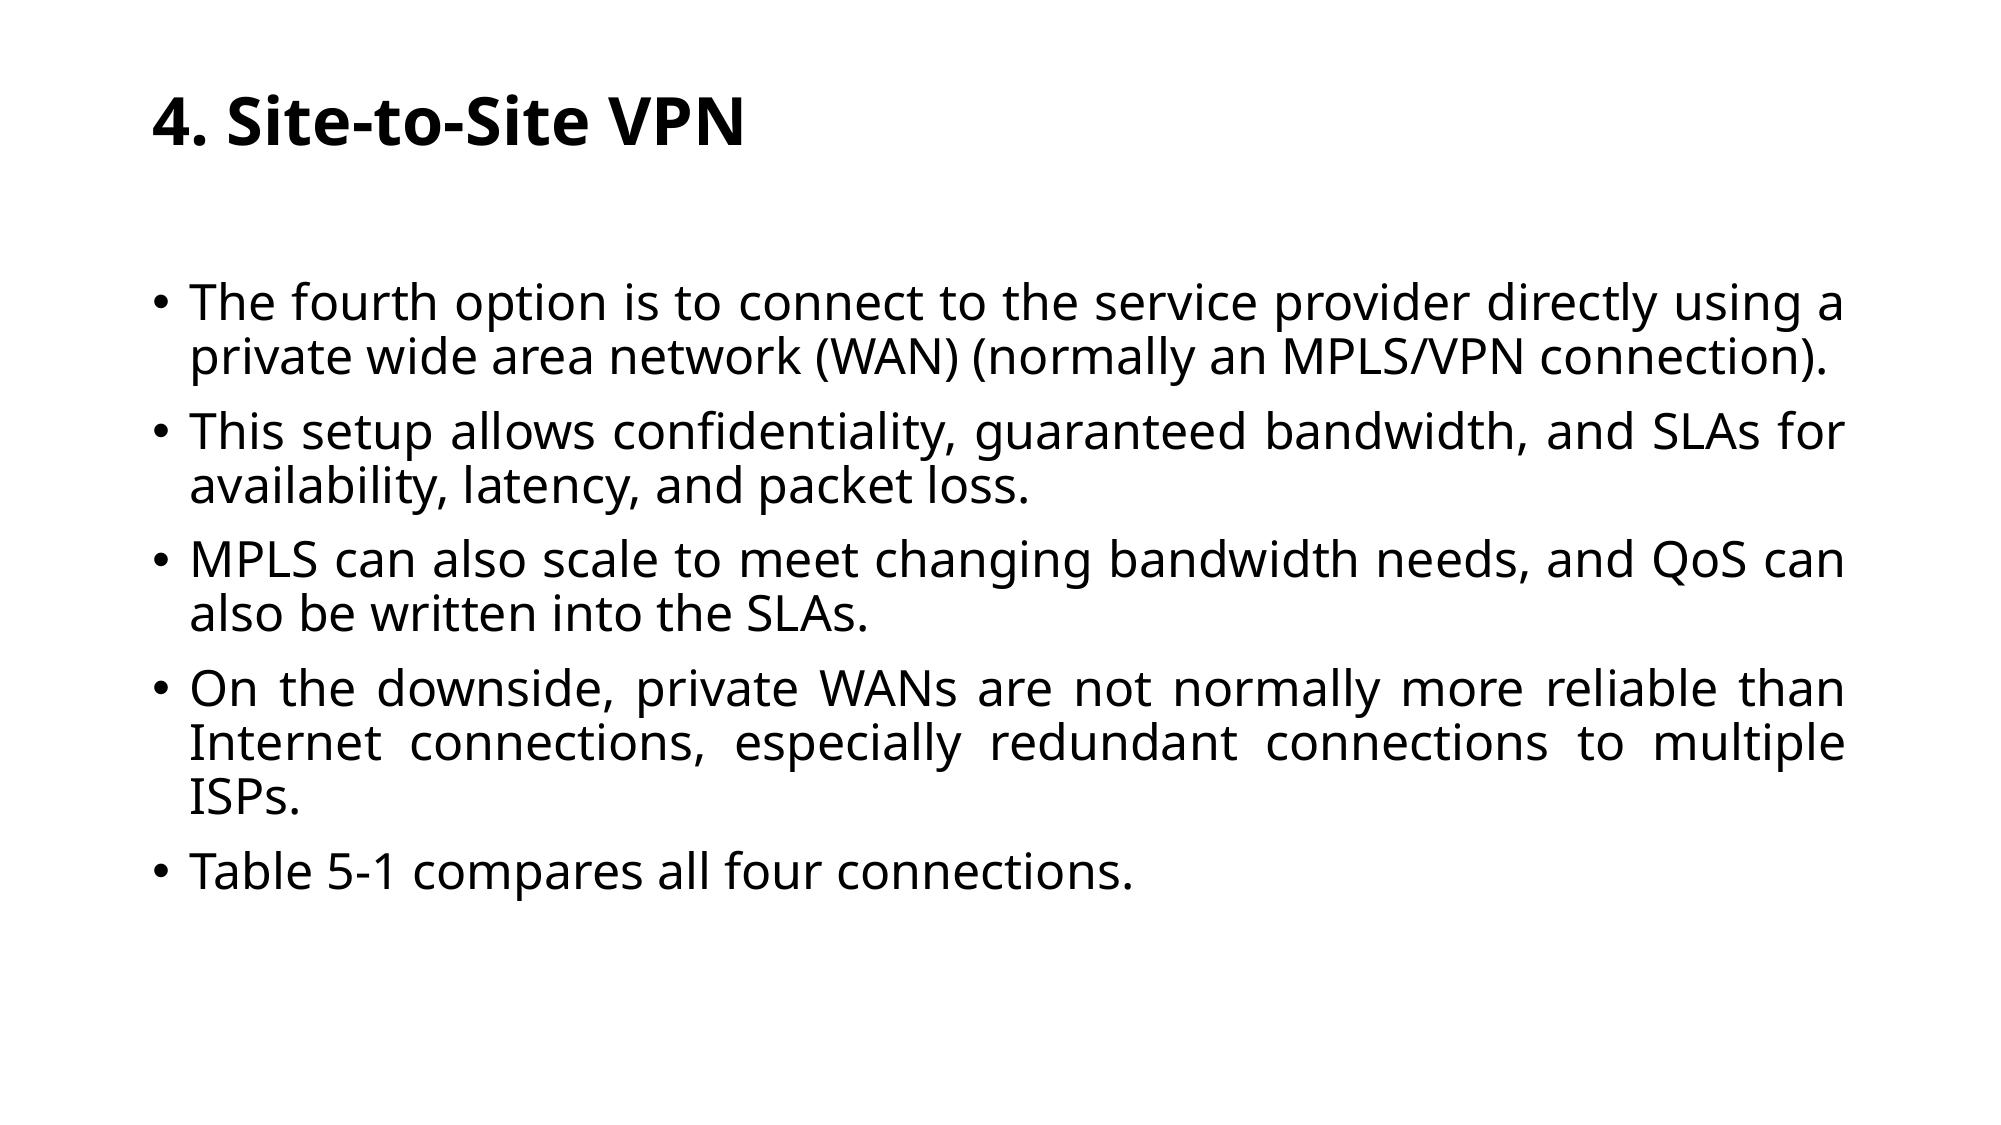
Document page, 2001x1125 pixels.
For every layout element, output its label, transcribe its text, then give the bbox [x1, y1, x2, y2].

list The fourth option is to connect to the service provider directly using a private wide area network (WAN) (normally an MPLS/VPN connection). This setup allows confidentiality, guaranteed bandwidth, and SLAs for availability, latency, and packet loss. MPLS can also scale to meet changing bandwidth needs, and QoS can also be written into the SLAs. On the downside, private WANs are not normally more reliable than Internet connections, especially redundant connections to multiple ISPs. Table 5-1 compares all four connections. [137, 269, 1863, 959]
title 4. Site-to-Site VPN [137, 81, 1863, 167]
